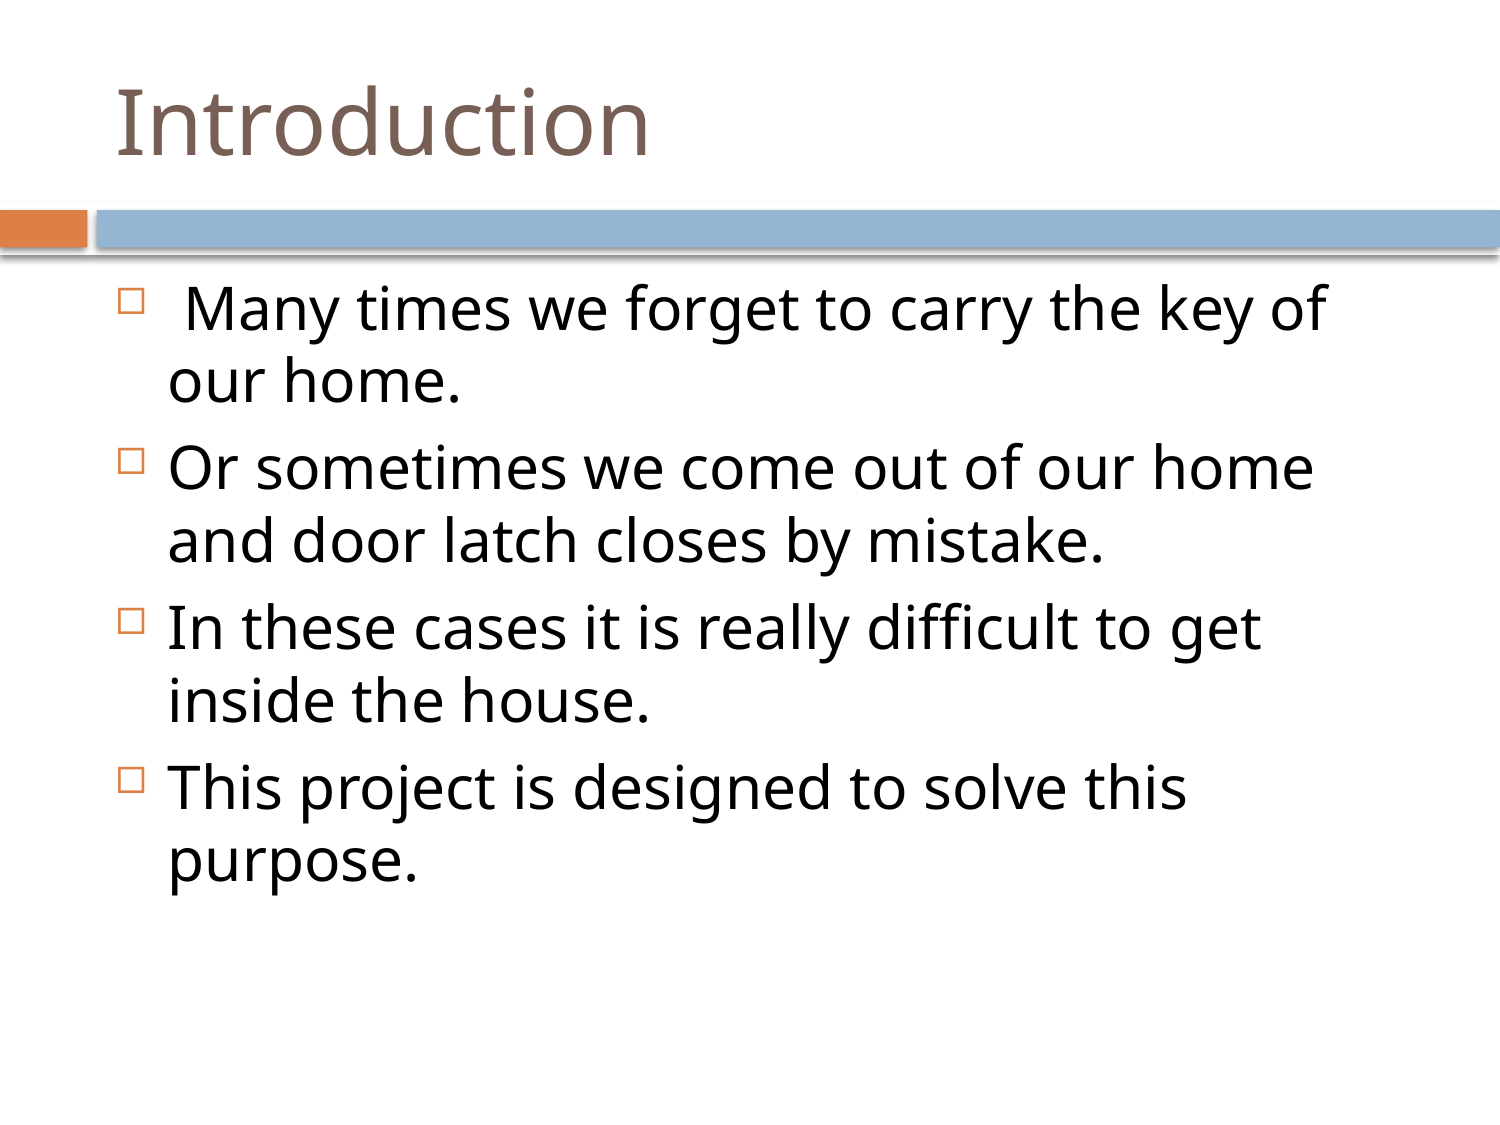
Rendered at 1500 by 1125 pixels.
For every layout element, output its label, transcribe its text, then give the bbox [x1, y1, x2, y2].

title Introduction [100, 37, 1438, 200]
list Many times we forget to carry the key of our home. Or sometimes we come out of our home and door latch closes by mistake. In these cases it is really difficult to get inside the house. This project is designed to solve this purpose. [100, 262, 1438, 1000]
